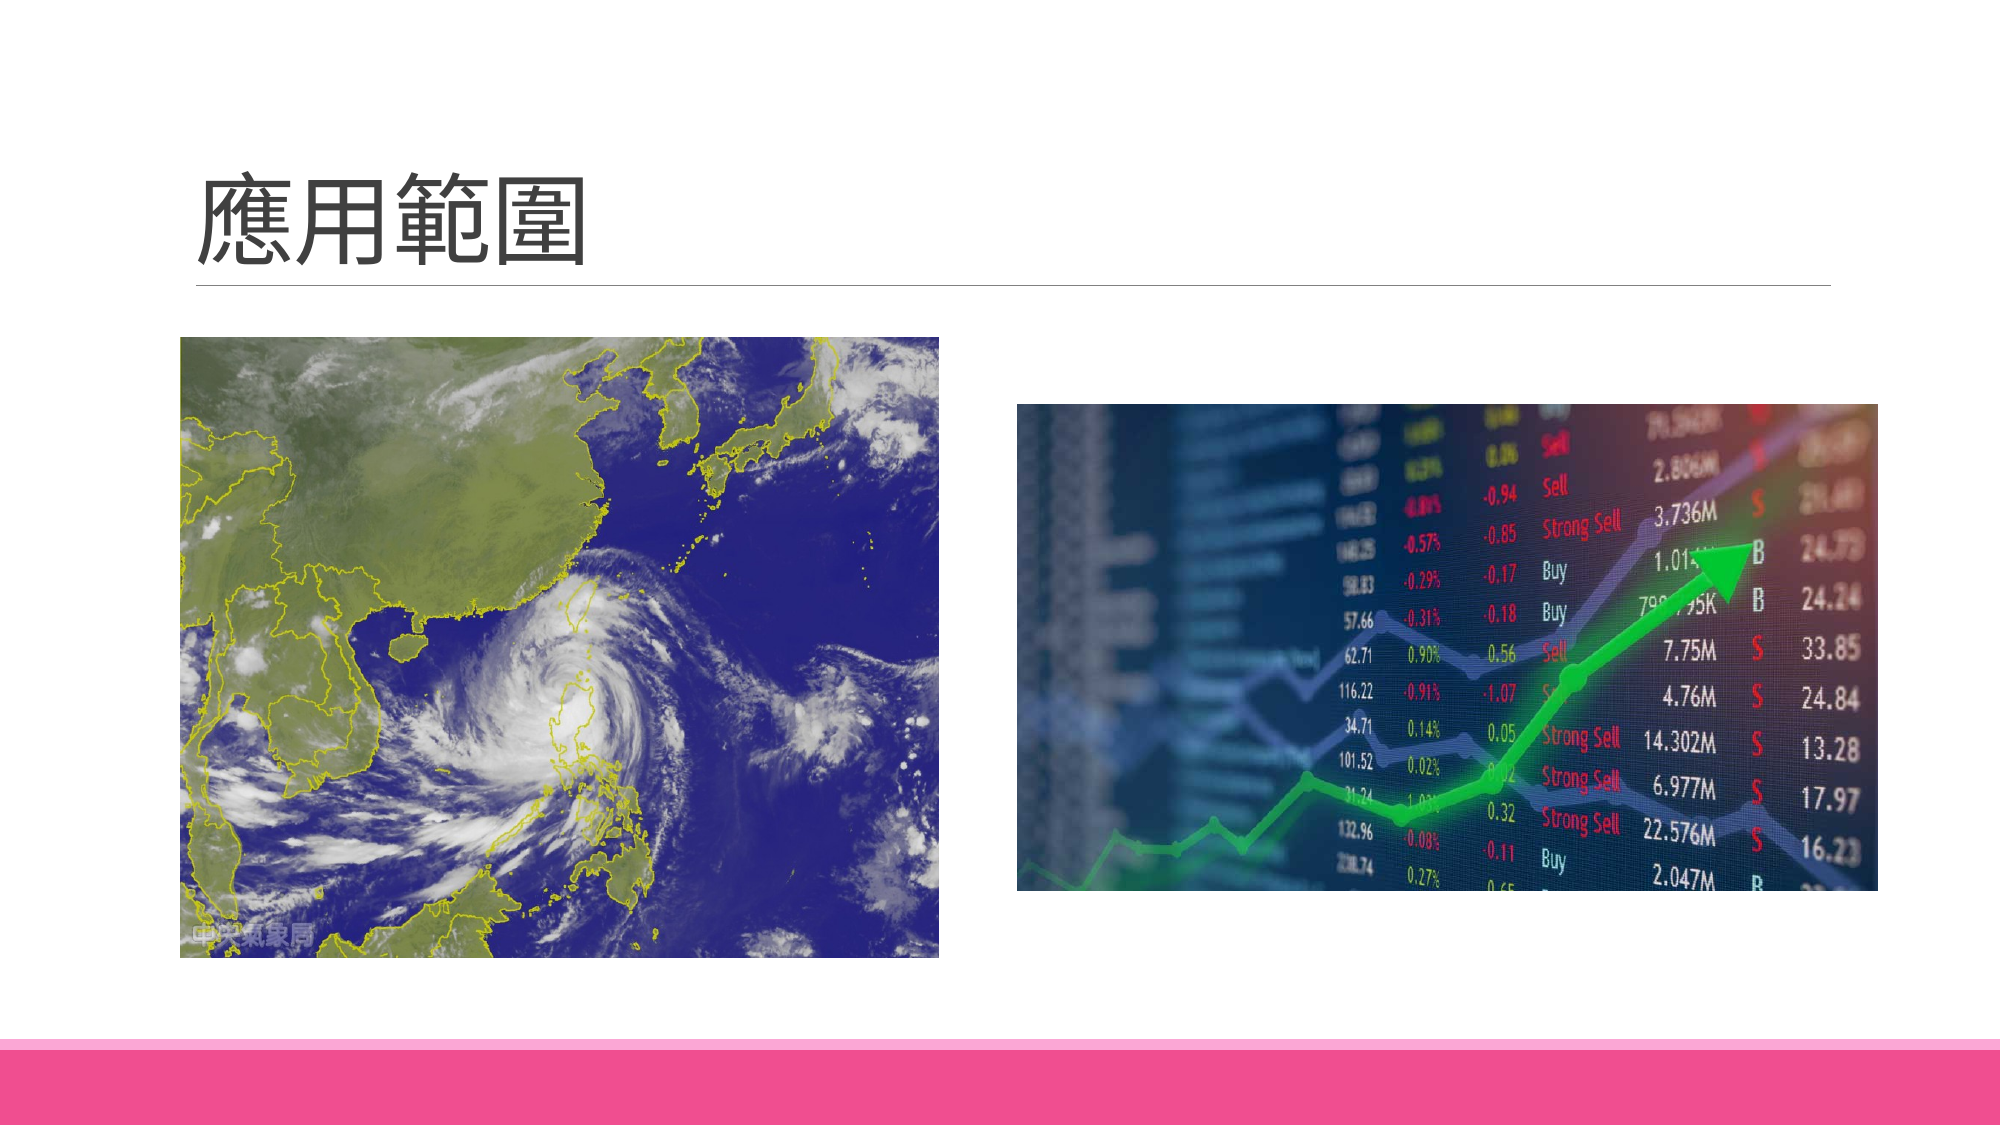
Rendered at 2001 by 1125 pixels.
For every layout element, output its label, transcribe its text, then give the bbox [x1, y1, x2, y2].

picture [179, 336, 940, 958]
title 應用範圍 [180, 47, 1830, 285]
picture [1017, 403, 1878, 891]
